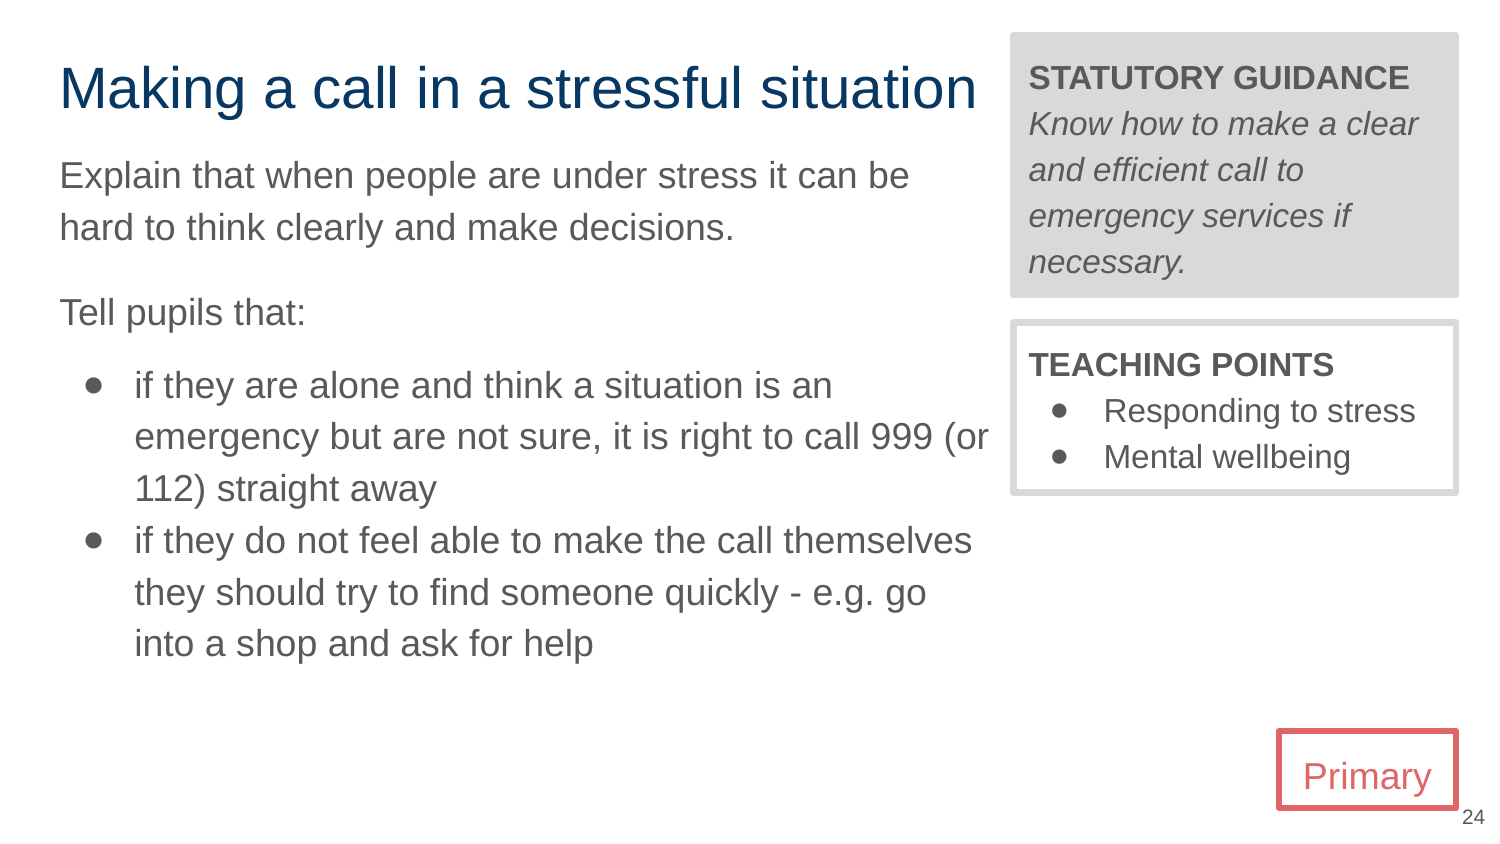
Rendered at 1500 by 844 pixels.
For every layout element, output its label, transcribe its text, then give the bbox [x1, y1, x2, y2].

list STATUTORY GUIDANCE Know how to make a clear and efficient call to emergency services if necessary. [1013, 35, 1456, 296]
list TEACHING POINTS Responding to stress Mental wellbeing [1013, 322, 1456, 493]
slide_number ‹#› [1441, 788, 1500, 844]
list Explain that when people are under stress it can be hard to think clearly and make decisions. Tell pupils that: if they are alone and think a situation is an emergency but are not sure, it is right to call 999 (or 112) straight away if they do not feel able to make the call themselves they should try to find someone quickly - e.g. go into a shop and ask for help [44, 129, 1007, 731]
subtitle Primary [1278, 730, 1456, 809]
title Making a call in a stressful situation [44, 35, 1007, 129]
